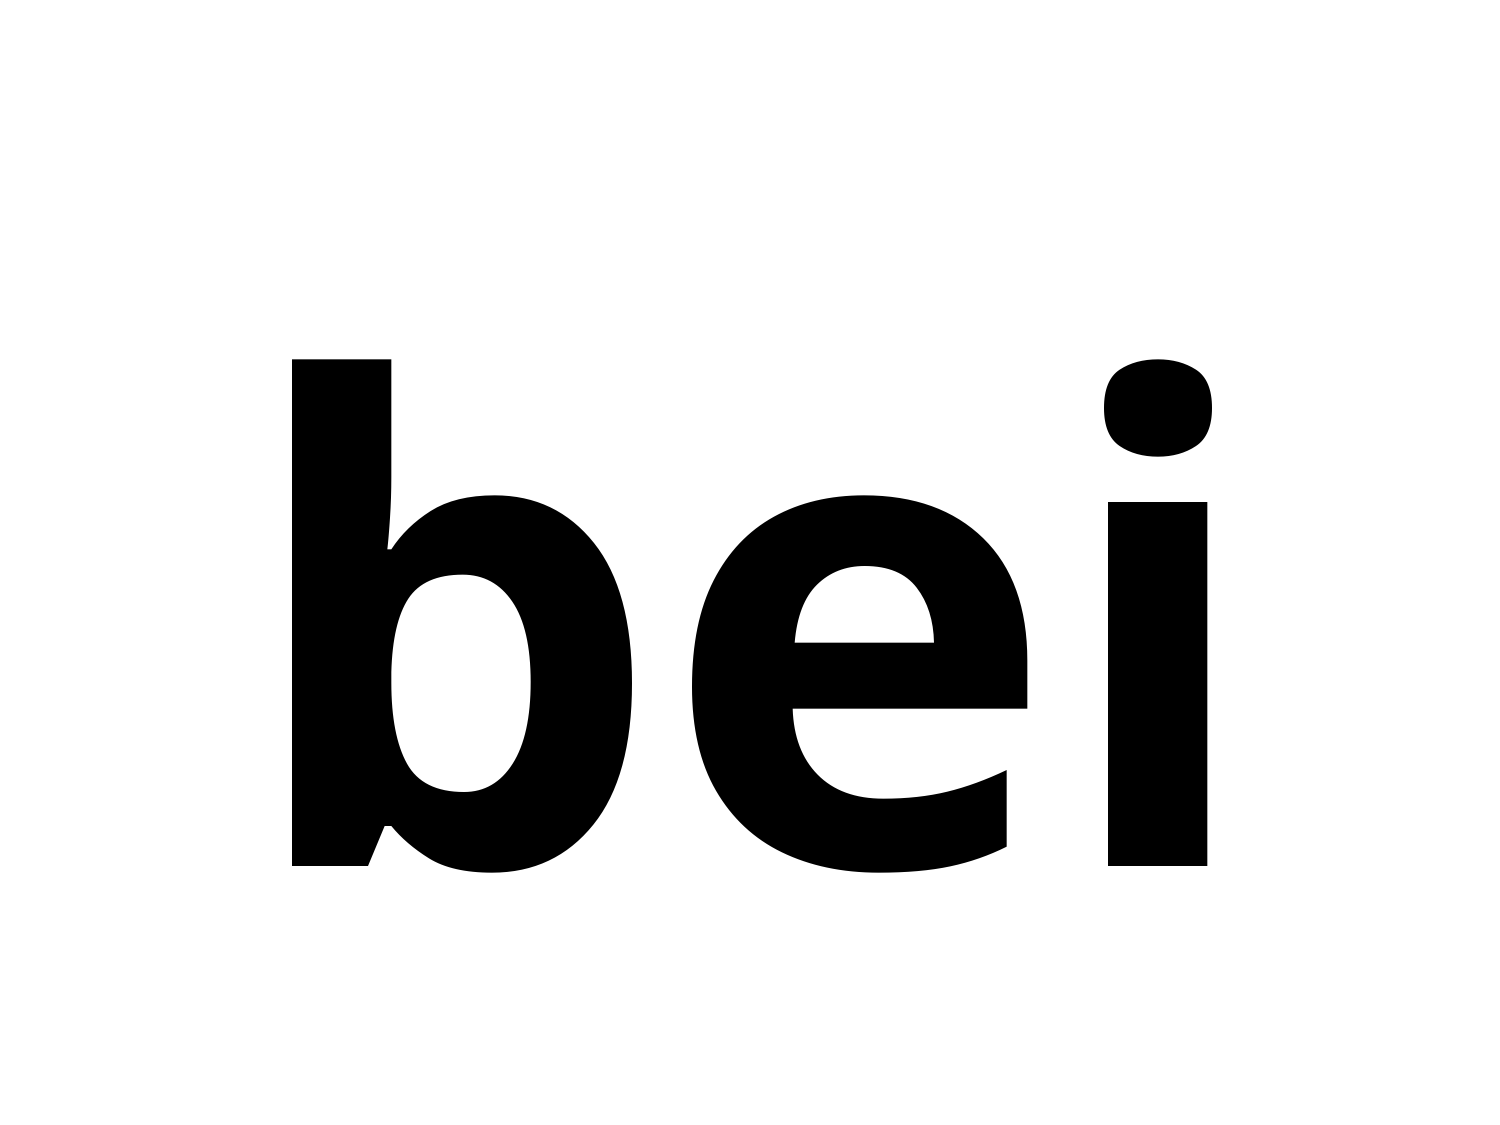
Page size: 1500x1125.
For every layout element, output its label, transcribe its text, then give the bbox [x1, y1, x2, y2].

text_box bei [112, 224, 1388, 975]
